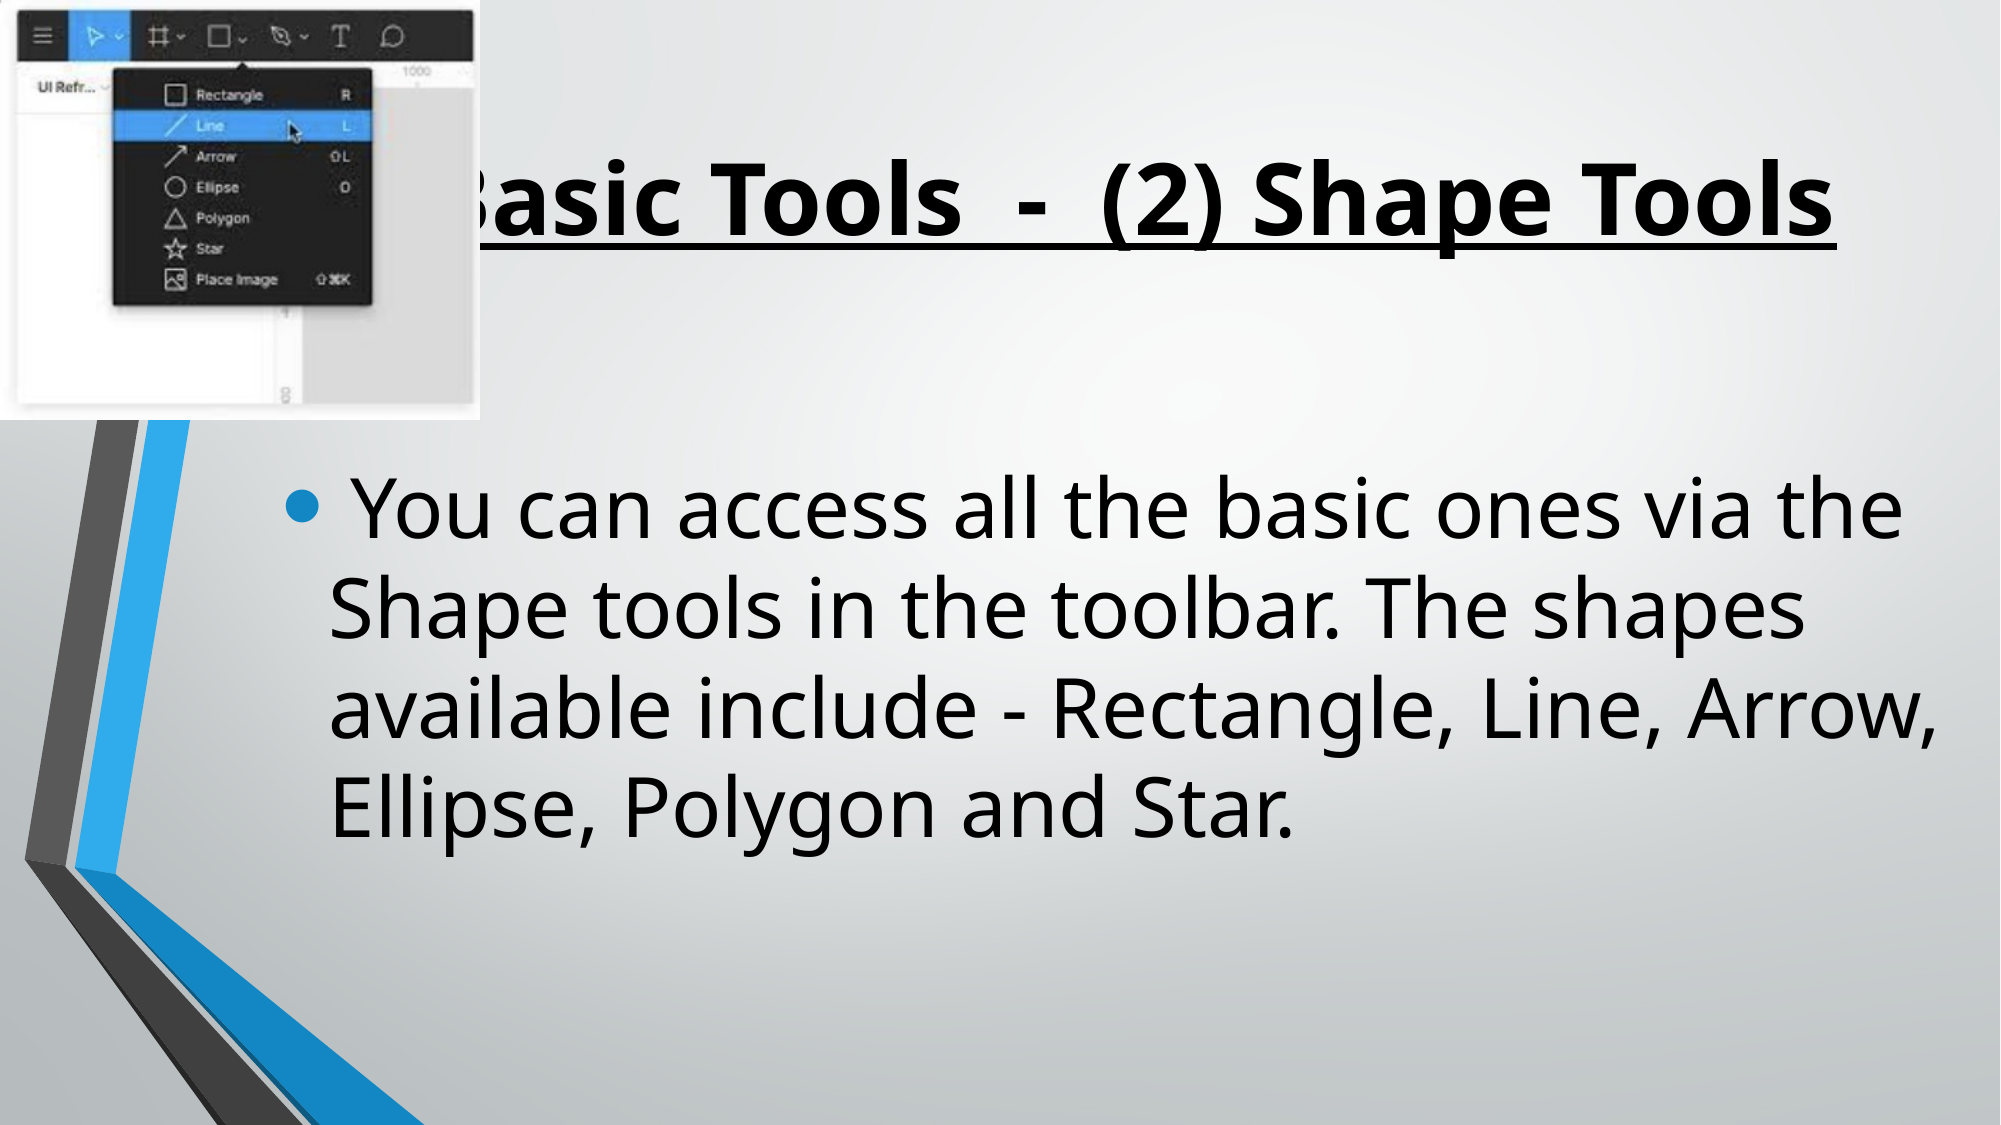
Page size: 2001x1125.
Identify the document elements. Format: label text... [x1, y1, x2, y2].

title Basic Tools - (2) Shape Tools [480, 81, 1906, 309]
picture [0, 0, 480, 421]
list You can access all the basic ones via the Shape tools in the toolbar. The shapes available include - Rectangle, Line, Arrow, Ellipse, Polygon and Star. [266, 359, 1973, 950]
